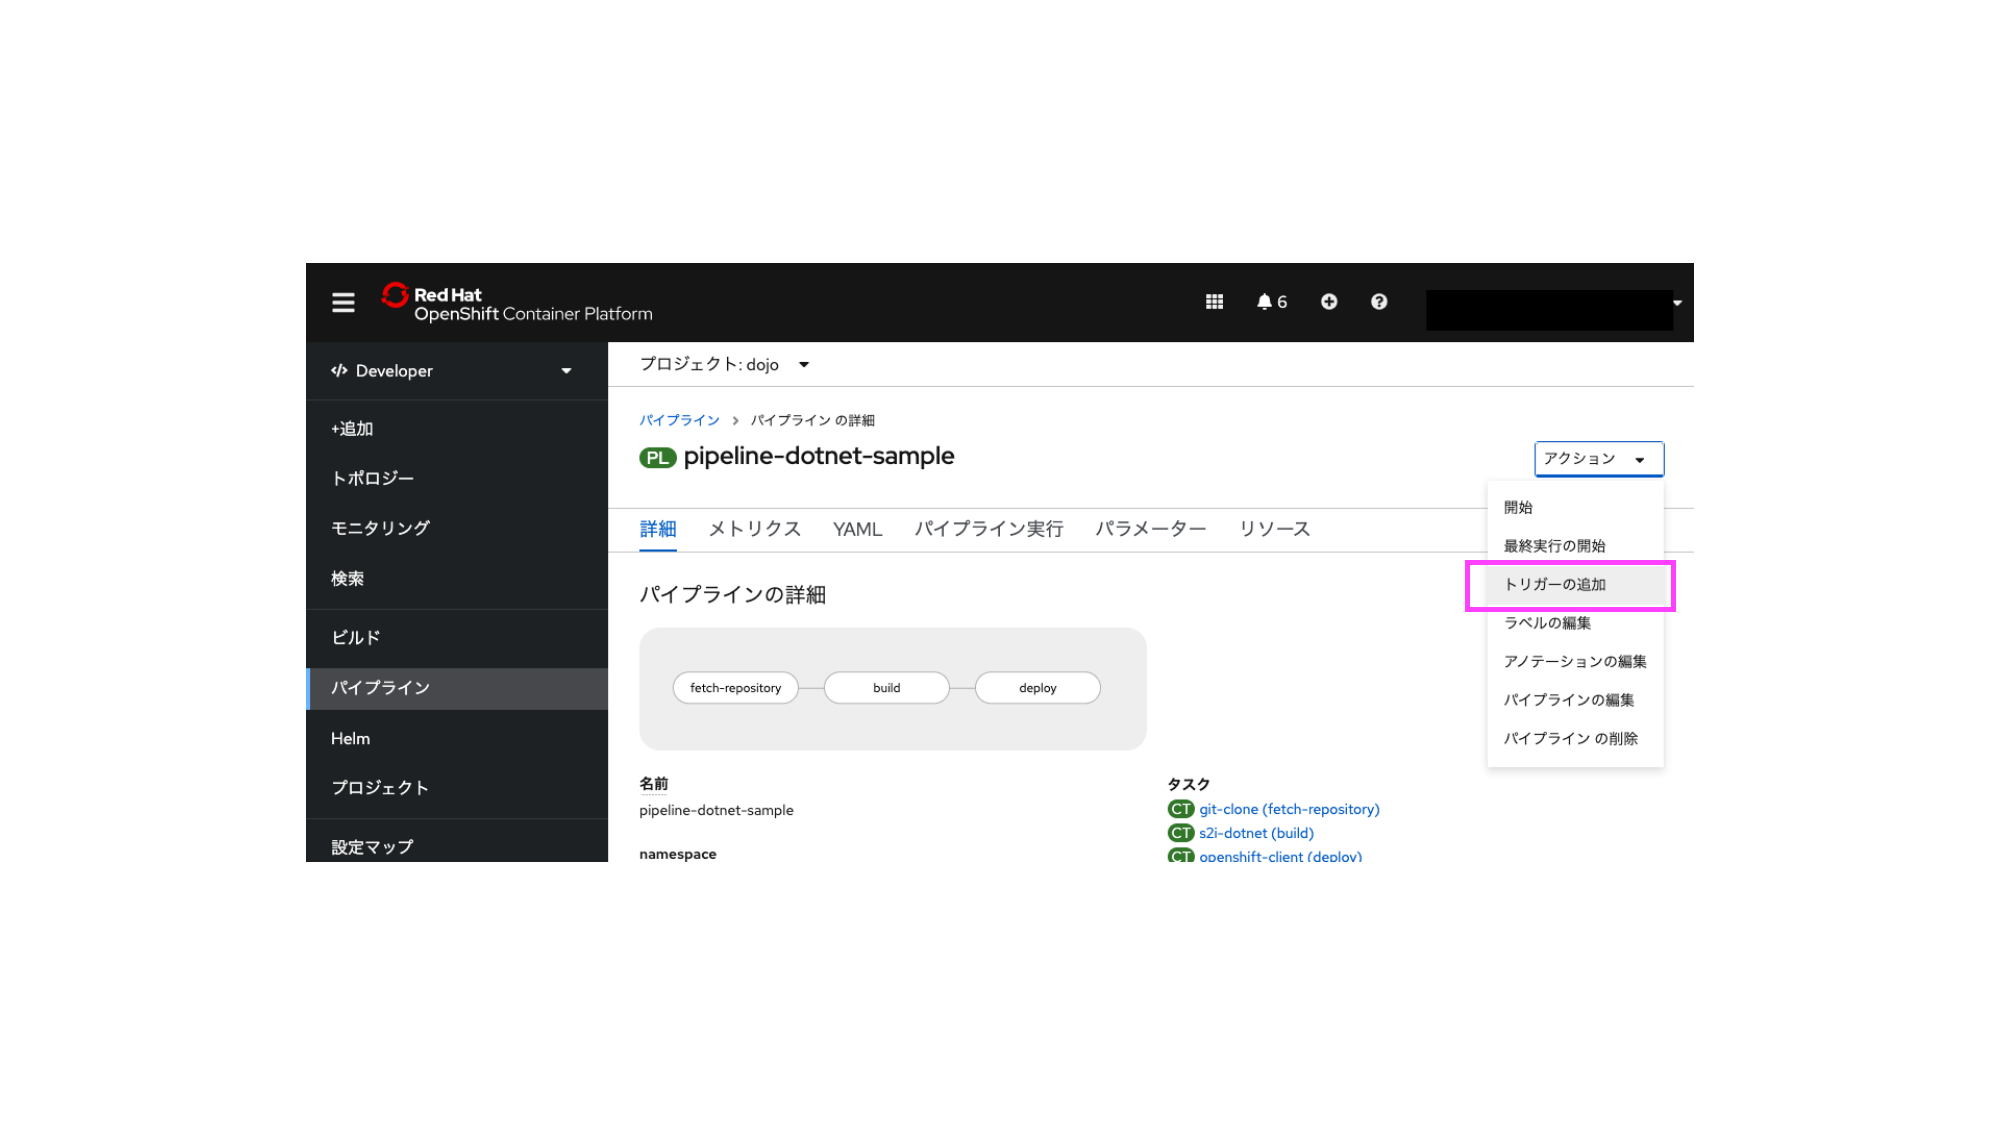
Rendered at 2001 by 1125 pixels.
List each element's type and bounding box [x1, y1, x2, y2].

text_box [306, 263, 1694, 862]
